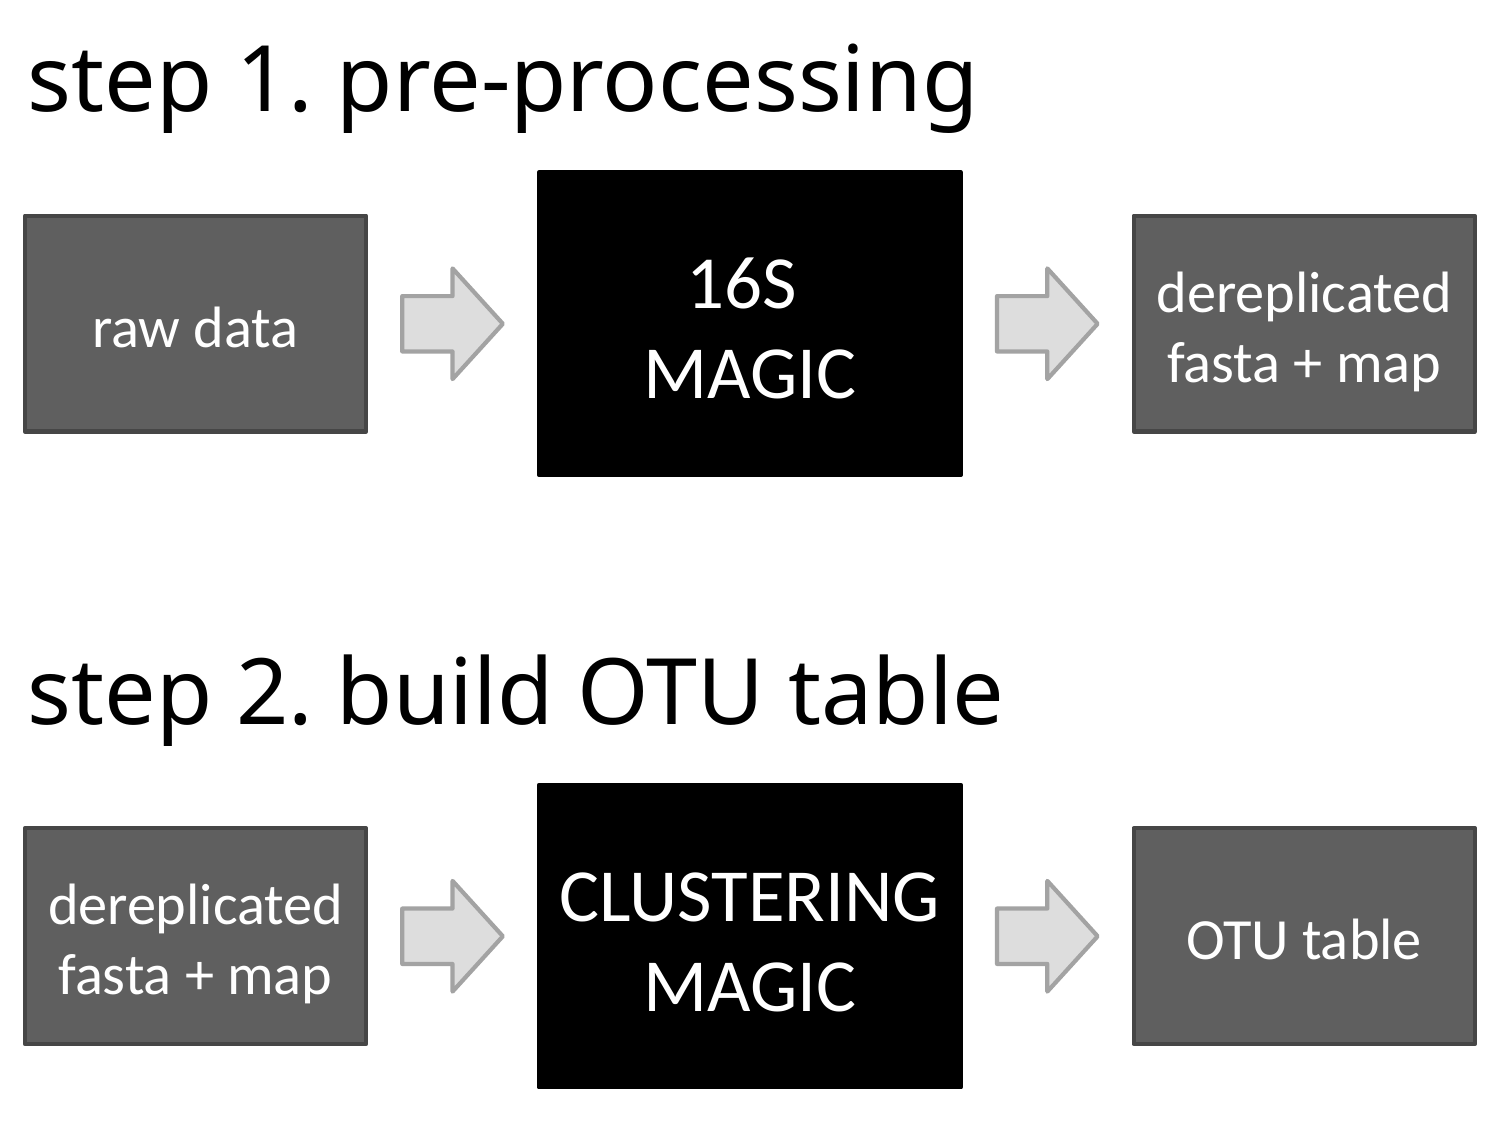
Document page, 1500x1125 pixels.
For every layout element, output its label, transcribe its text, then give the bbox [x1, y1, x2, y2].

text_box dereplicated fasta + map [1132, 214, 1477, 434]
text_box dereplicated fasta + map [23, 826, 368, 1046]
text_box OTU table [1132, 826, 1477, 1046]
text_box step 2. build OTU table [12, 624, 1475, 813]
text_box [400, 878, 505, 994]
title step 1. pre-processing [12, 12, 1475, 200]
text_box [994, 878, 1100, 994]
text_box [994, 266, 1100, 382]
text_box raw data [23, 214, 368, 434]
text_box CLUSTERING MAGIC [537, 783, 963, 1089]
text_box [400, 266, 505, 382]
text_box 16S MAGIC [537, 170, 963, 477]
